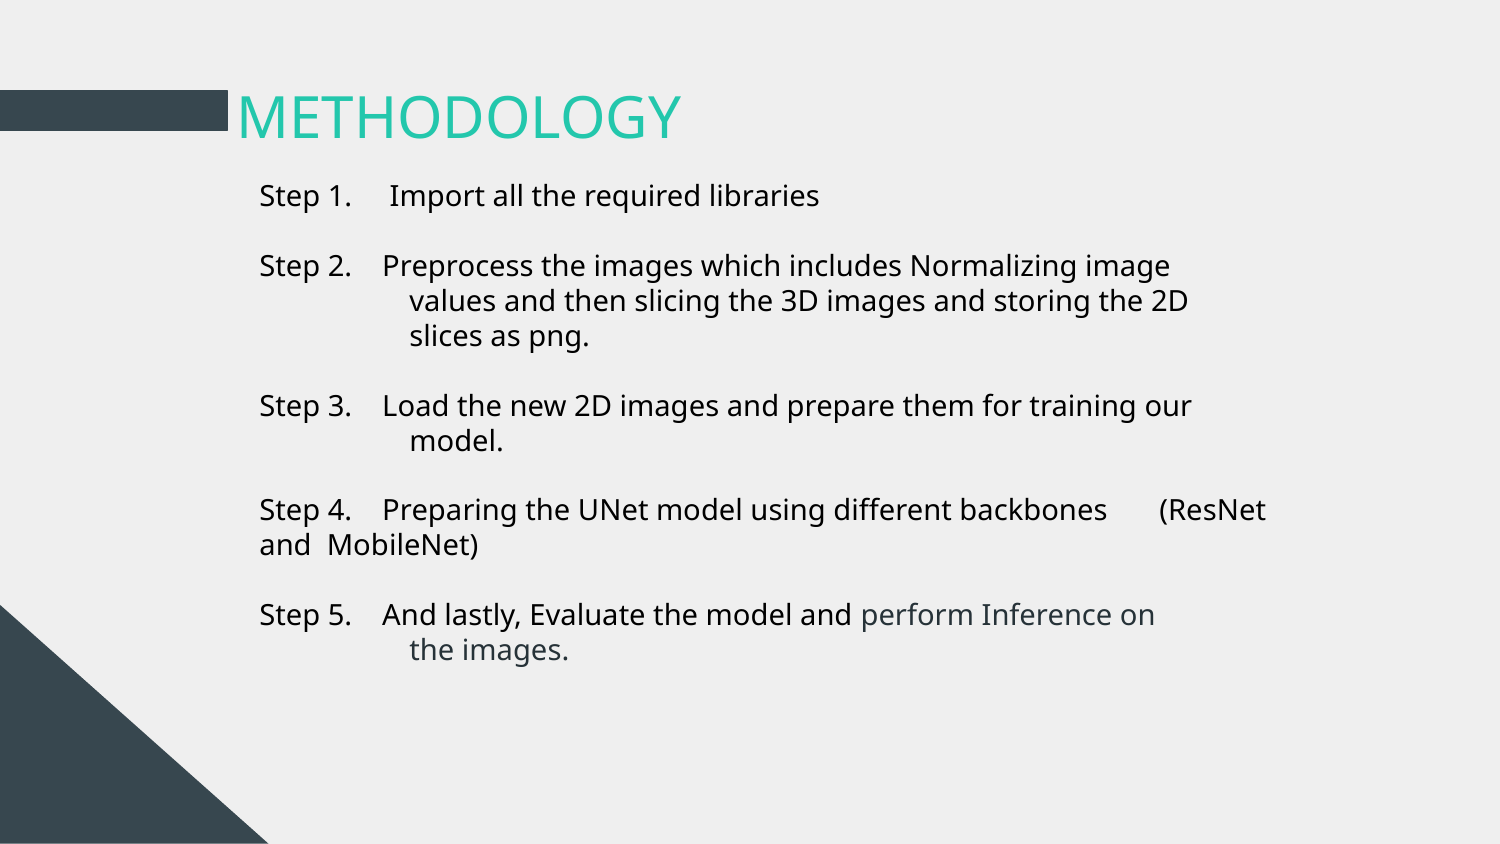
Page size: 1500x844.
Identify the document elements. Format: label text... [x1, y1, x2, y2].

title METHODOLOGY [221, 54, 1414, 138]
text_box Step 1. Import all the required libraries Step 2. Preprocess the images which includes Normalizing image values and then slicing the 3D images and storing the 2D slices as png. Step 3. Load the new 2D images and prepare them for training our model. Step 4. Preparing the UNet model using different backbones (ResNet and MobileNet) Step 5. And lastly, Evaluate the model and perform Inference on the images. [221, 169, 1282, 674]
